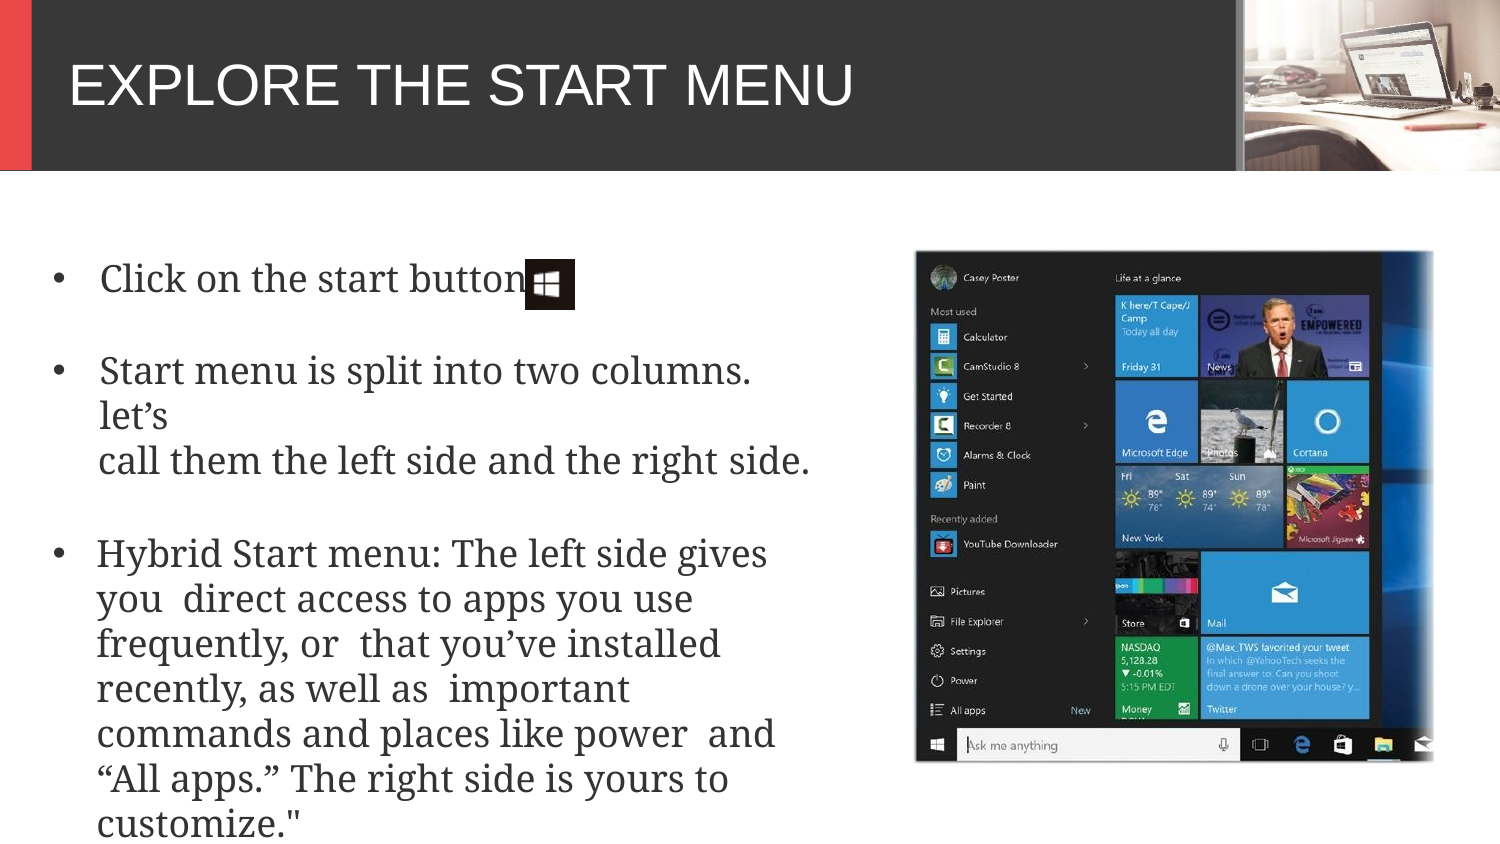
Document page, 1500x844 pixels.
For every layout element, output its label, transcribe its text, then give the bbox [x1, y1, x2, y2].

text_box Click on the start button Start menu is split into two columns. let’s call them the left side and the right side. Hybrid Start menu: The left side gives you direct access to apps you use frequently, or that you’ve installed recently, as well as important commands and places like power and “All apps.” The right side is yours to customize." [50, 252, 825, 844]
text_box [525, 259, 575, 310]
text_box [912, 248, 1435, 764]
title EXPLORE THE START MENU [66, 44, 866, 188]
picture [0, 0, 1500, 176]
